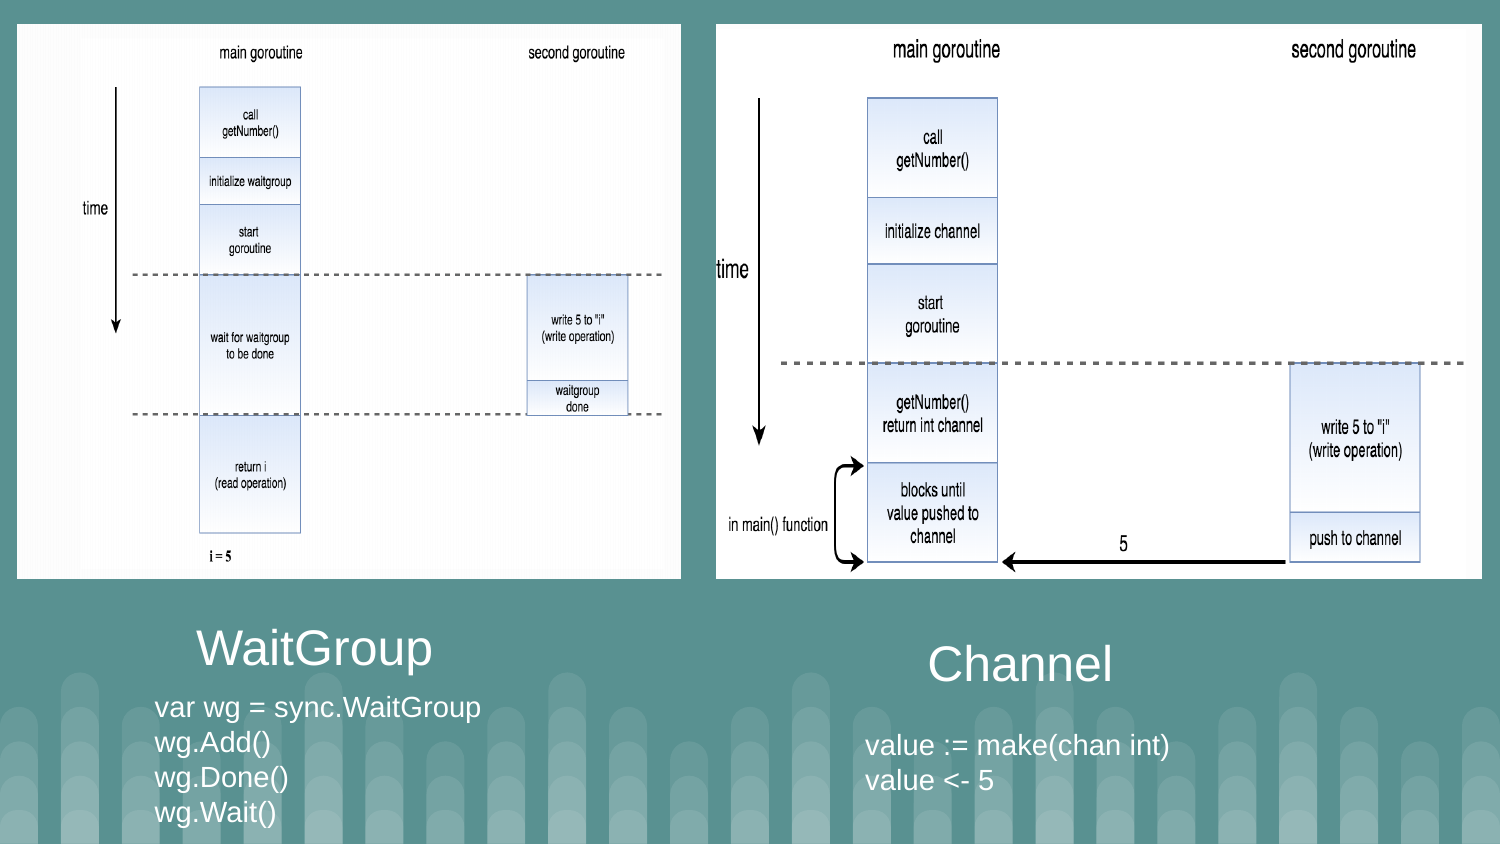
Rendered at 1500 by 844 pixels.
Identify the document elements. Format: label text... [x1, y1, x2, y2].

picture [716, 24, 1483, 579]
text_box WaitGroup [181, 600, 558, 673]
picture [17, 24, 681, 579]
text_box value := make(chan int) value <- 5 [850, 711, 1307, 828]
text_box var wg = sync.WaitGroup wg.Add() wg.Done() wg.Wait() [139, 673, 559, 798]
text_box Channel [912, 616, 1289, 690]
